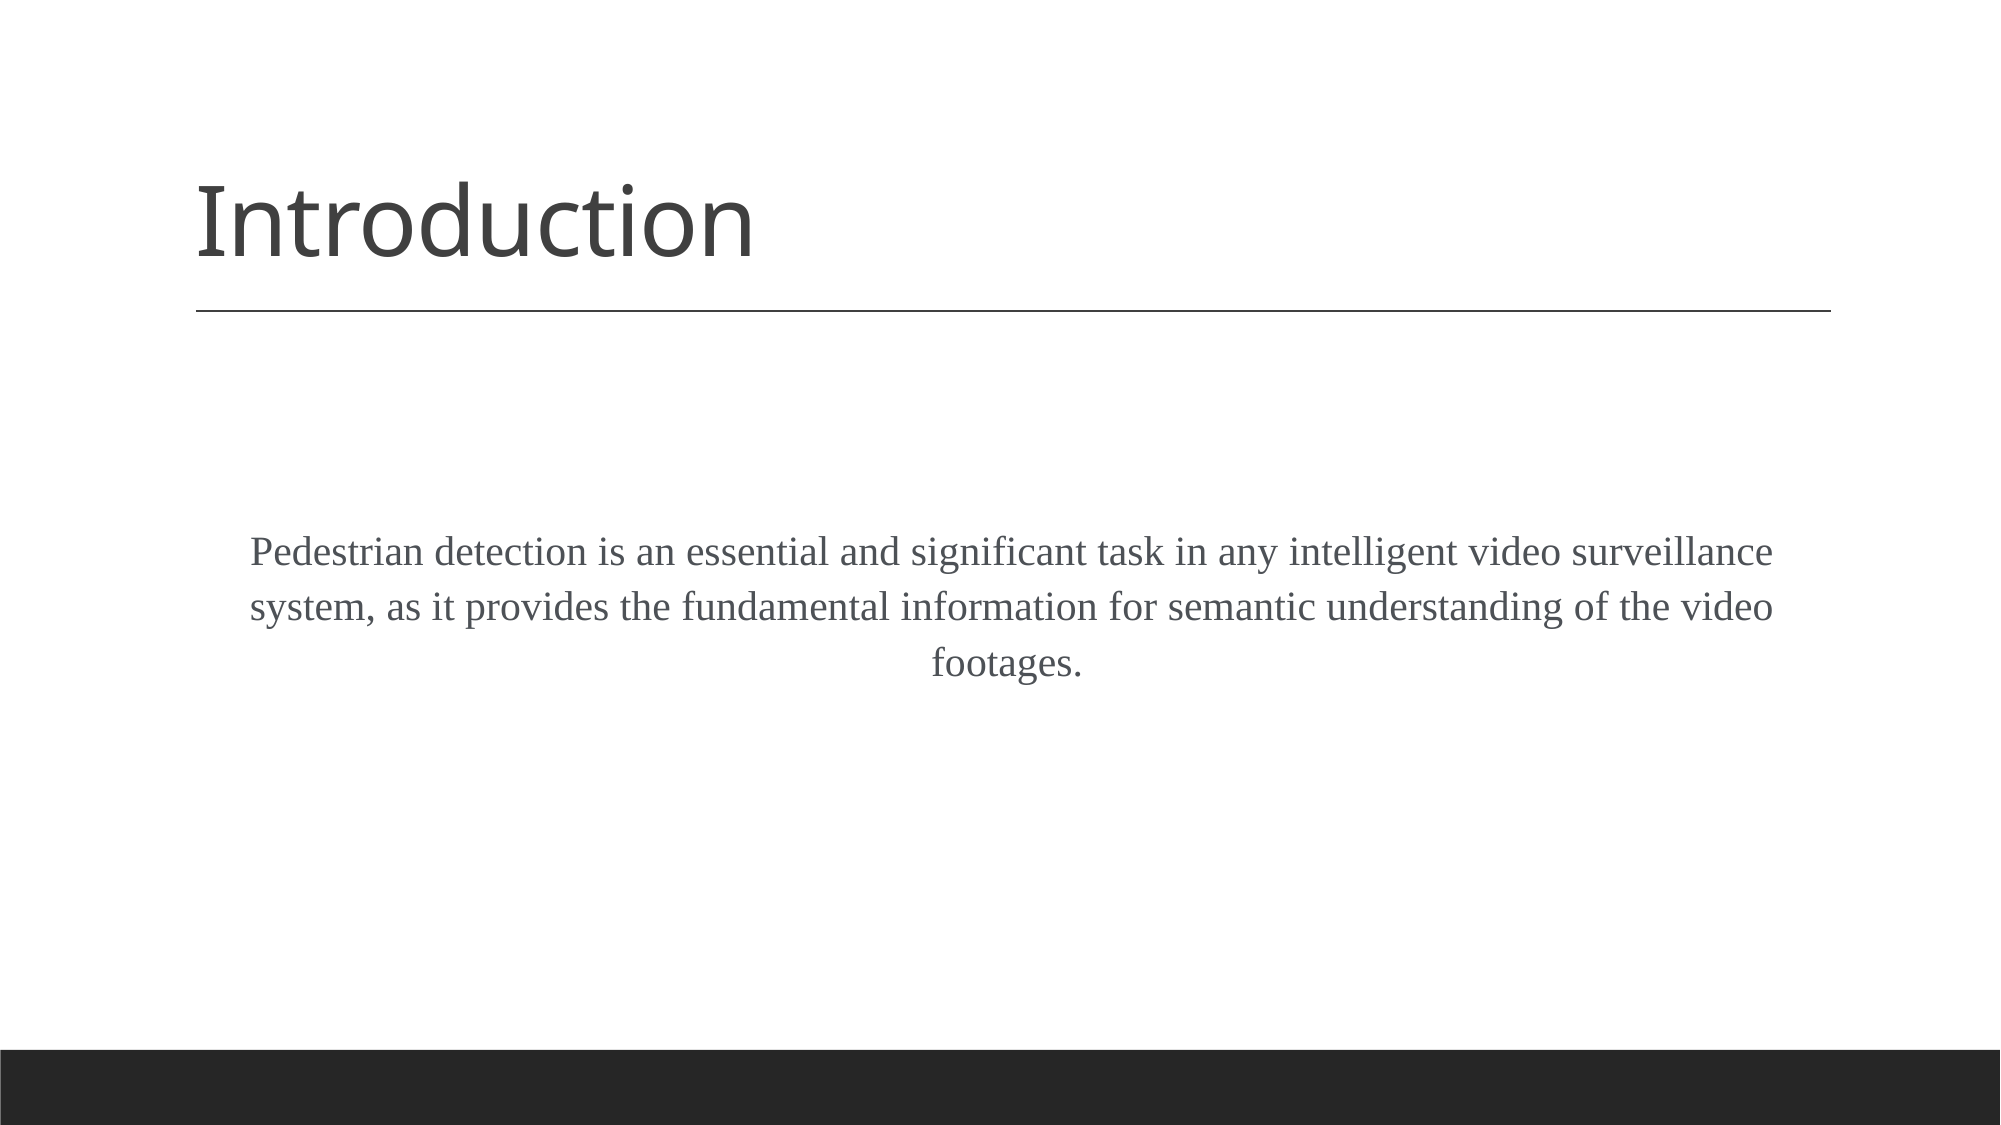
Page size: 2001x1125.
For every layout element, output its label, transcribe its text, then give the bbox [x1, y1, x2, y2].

title Introduction [180, 47, 1830, 285]
list Pedestrian detection is an essential and significant task in any intelligent video surveillance system, as it provides the fundamental information for semantic understanding of the video footages. [180, 511, 1830, 963]
